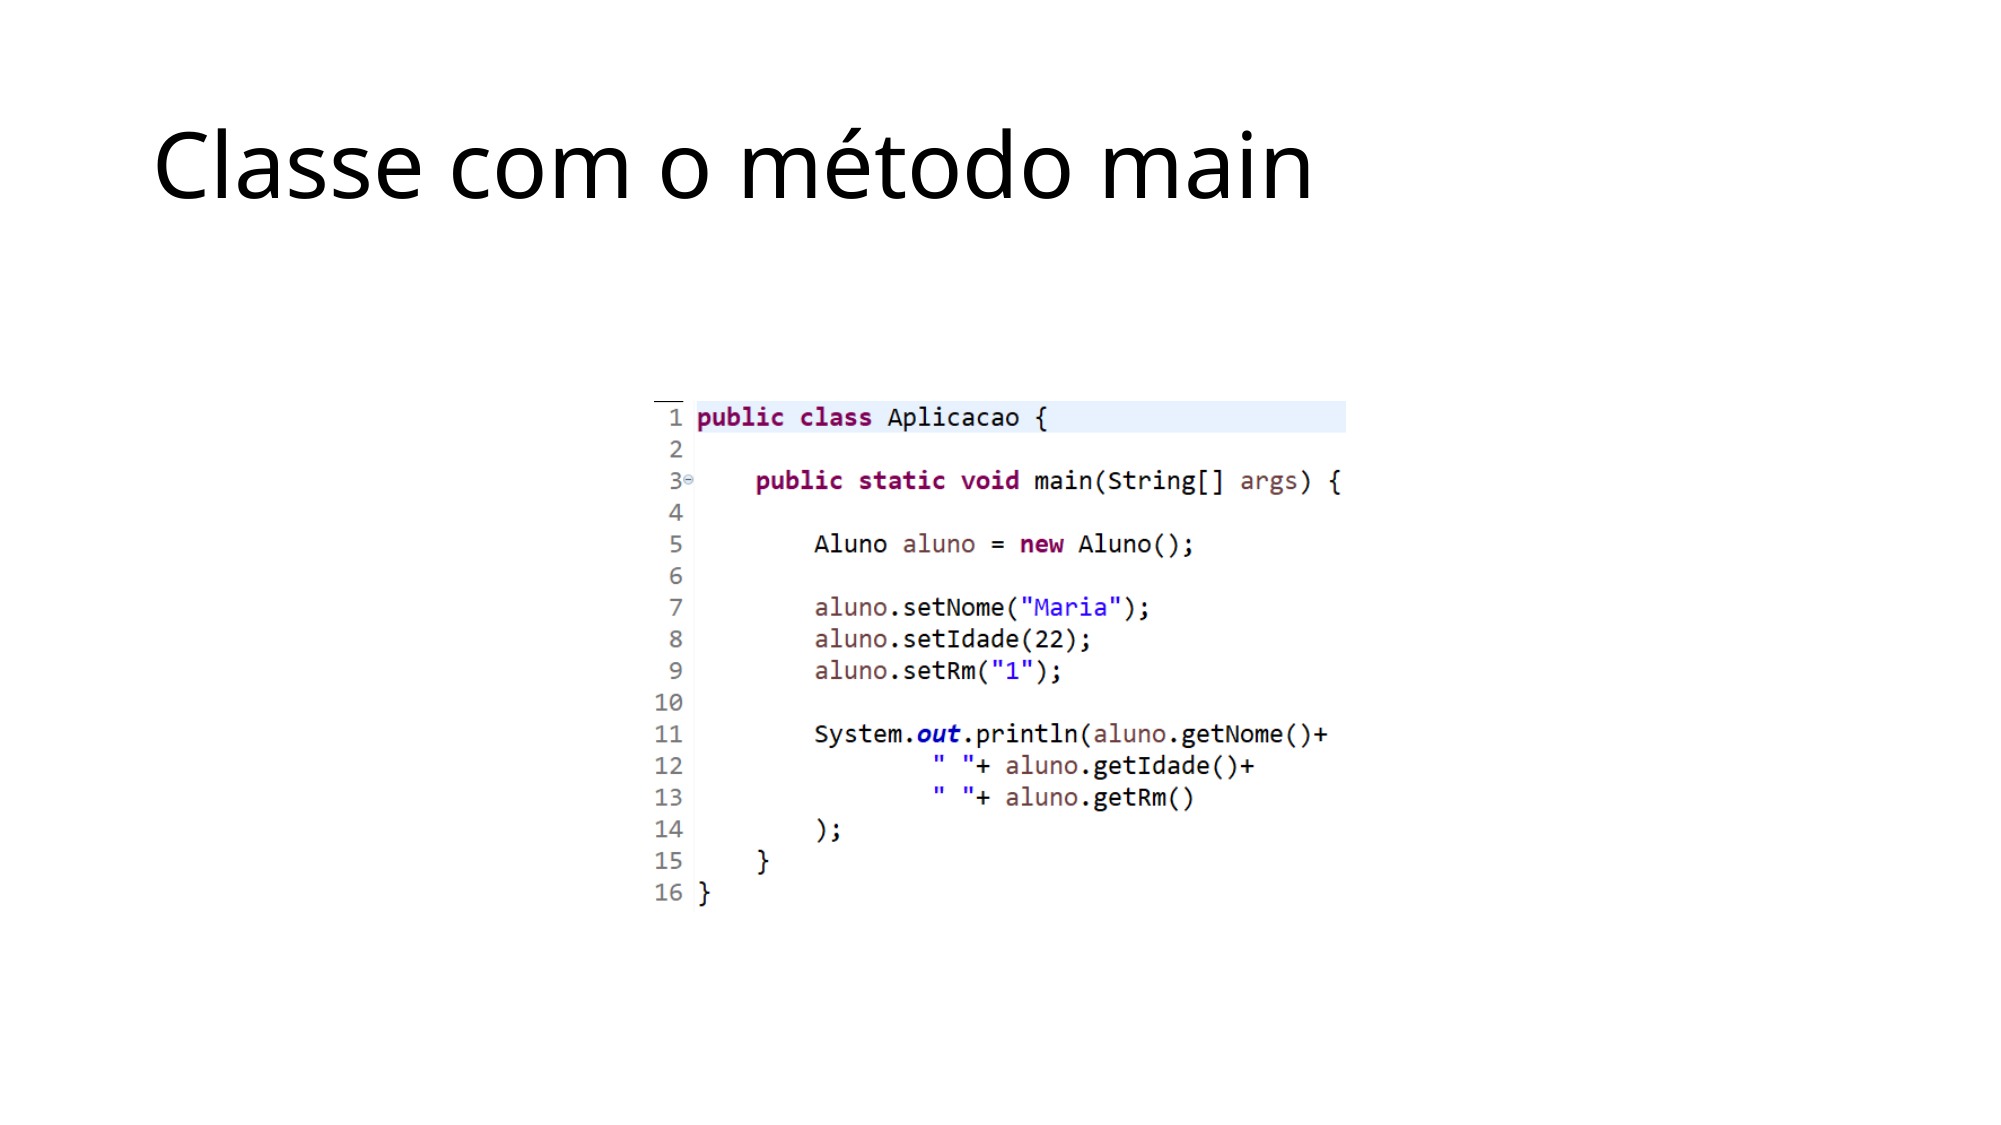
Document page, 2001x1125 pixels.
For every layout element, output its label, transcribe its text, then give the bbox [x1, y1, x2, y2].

picture [654, 401, 1346, 912]
title Classe com o método main [137, 59, 1863, 278]
